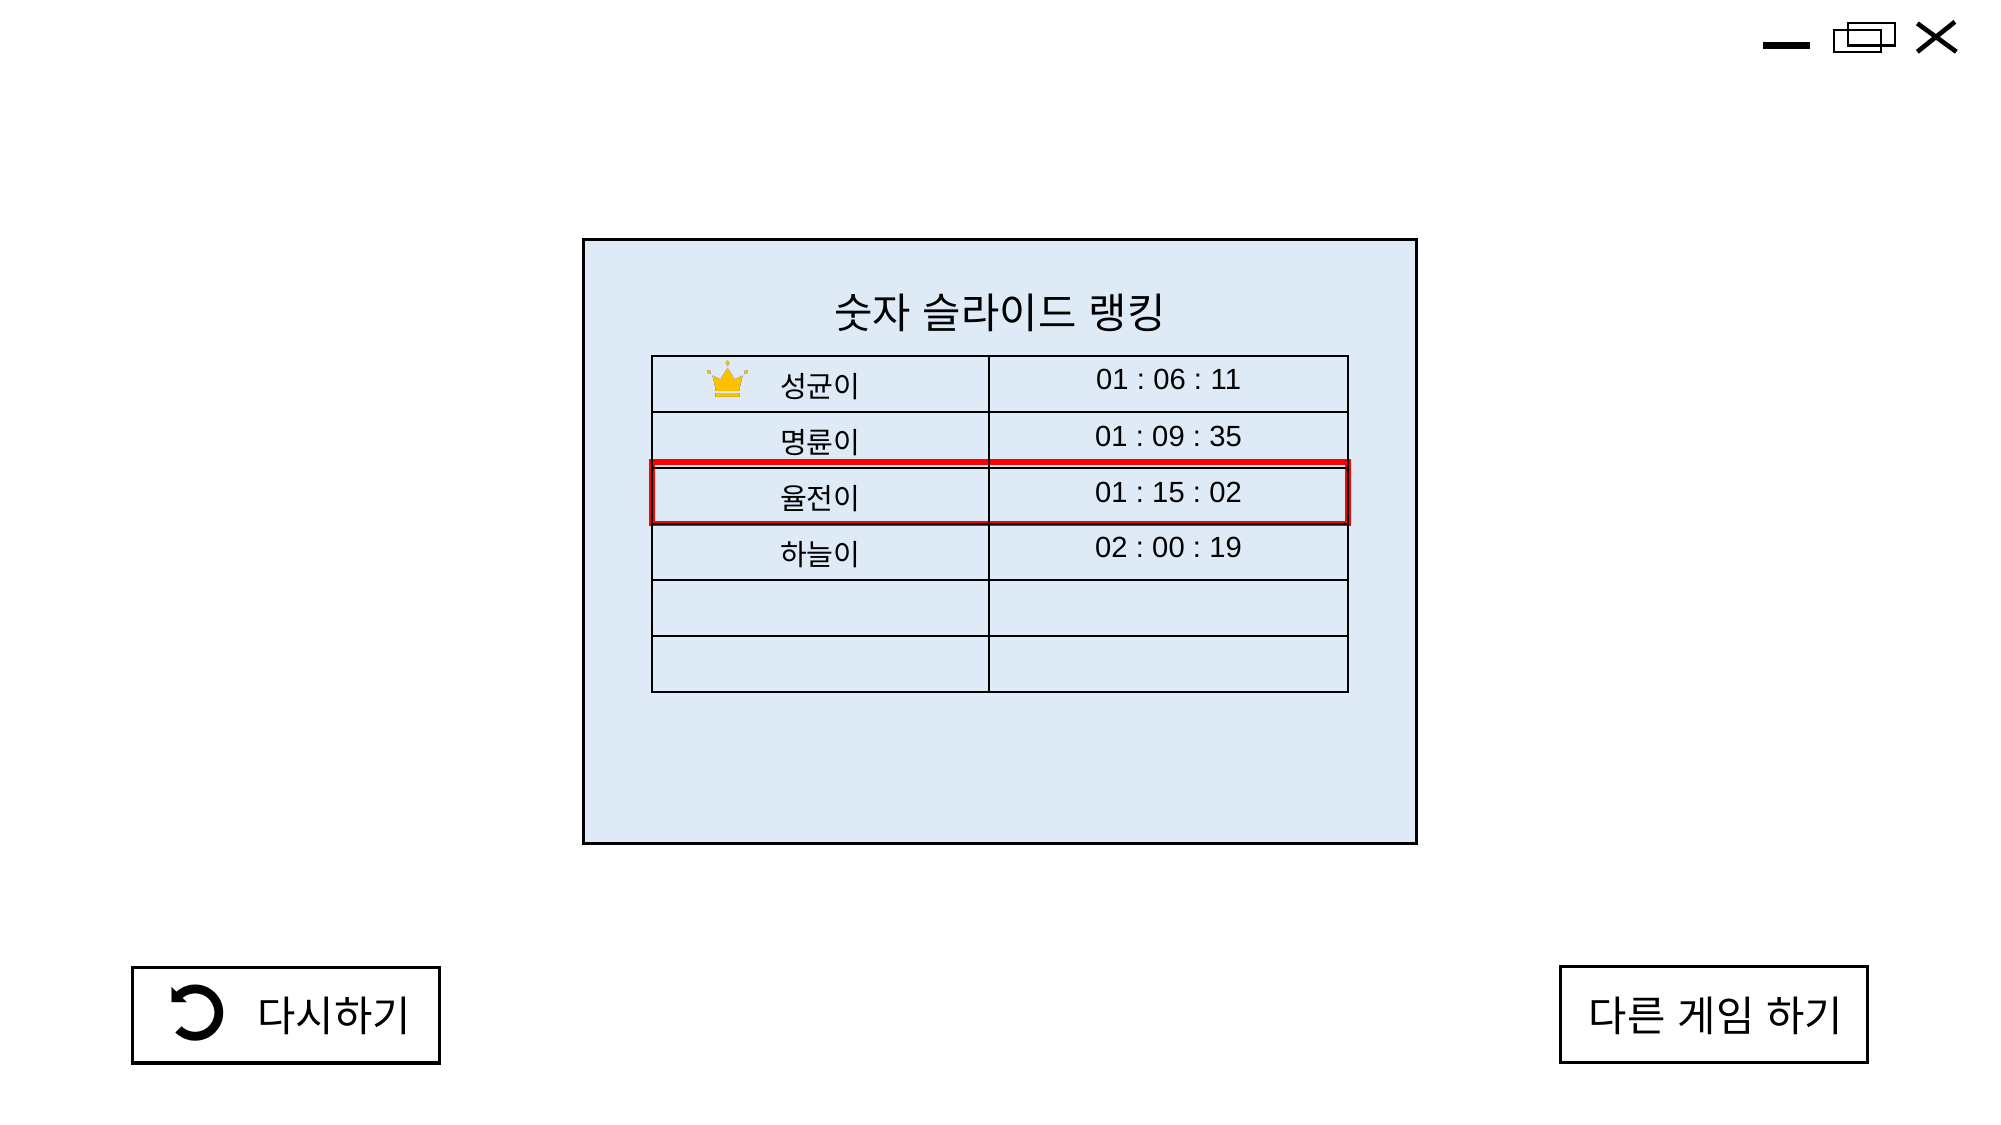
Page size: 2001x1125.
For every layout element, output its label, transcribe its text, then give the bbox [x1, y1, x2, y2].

table_cell [990, 637, 1347, 691]
text_box [1847, 22, 1896, 47]
table_cell 01 : 15 : 02 [990, 469, 1347, 523]
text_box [1917, 21, 1955, 52]
table_header 성균이 [653, 357, 988, 411]
picture [704, 355, 751, 402]
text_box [132, 967, 440, 1064]
table_cell 02 : 00 : 19 [990, 525, 1347, 579]
table_cell [653, 637, 988, 691]
table_cell 명륜이 [653, 413, 988, 467]
table_cell 하늘이 [653, 525, 988, 579]
text_box [582, 238, 1417, 845]
table_cell 율전이 [653, 469, 988, 523]
table_header 01 : 06 : 11 [990, 357, 1347, 411]
text_box [1833, 29, 1882, 53]
table_cell [653, 581, 988, 635]
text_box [1560, 966, 1873, 1063]
table_cell 01 : 09 : 35 [990, 413, 1347, 467]
text_box 숫자 슬라이드 랭킹 [819, 279, 1181, 345]
table_cell [990, 581, 1347, 635]
